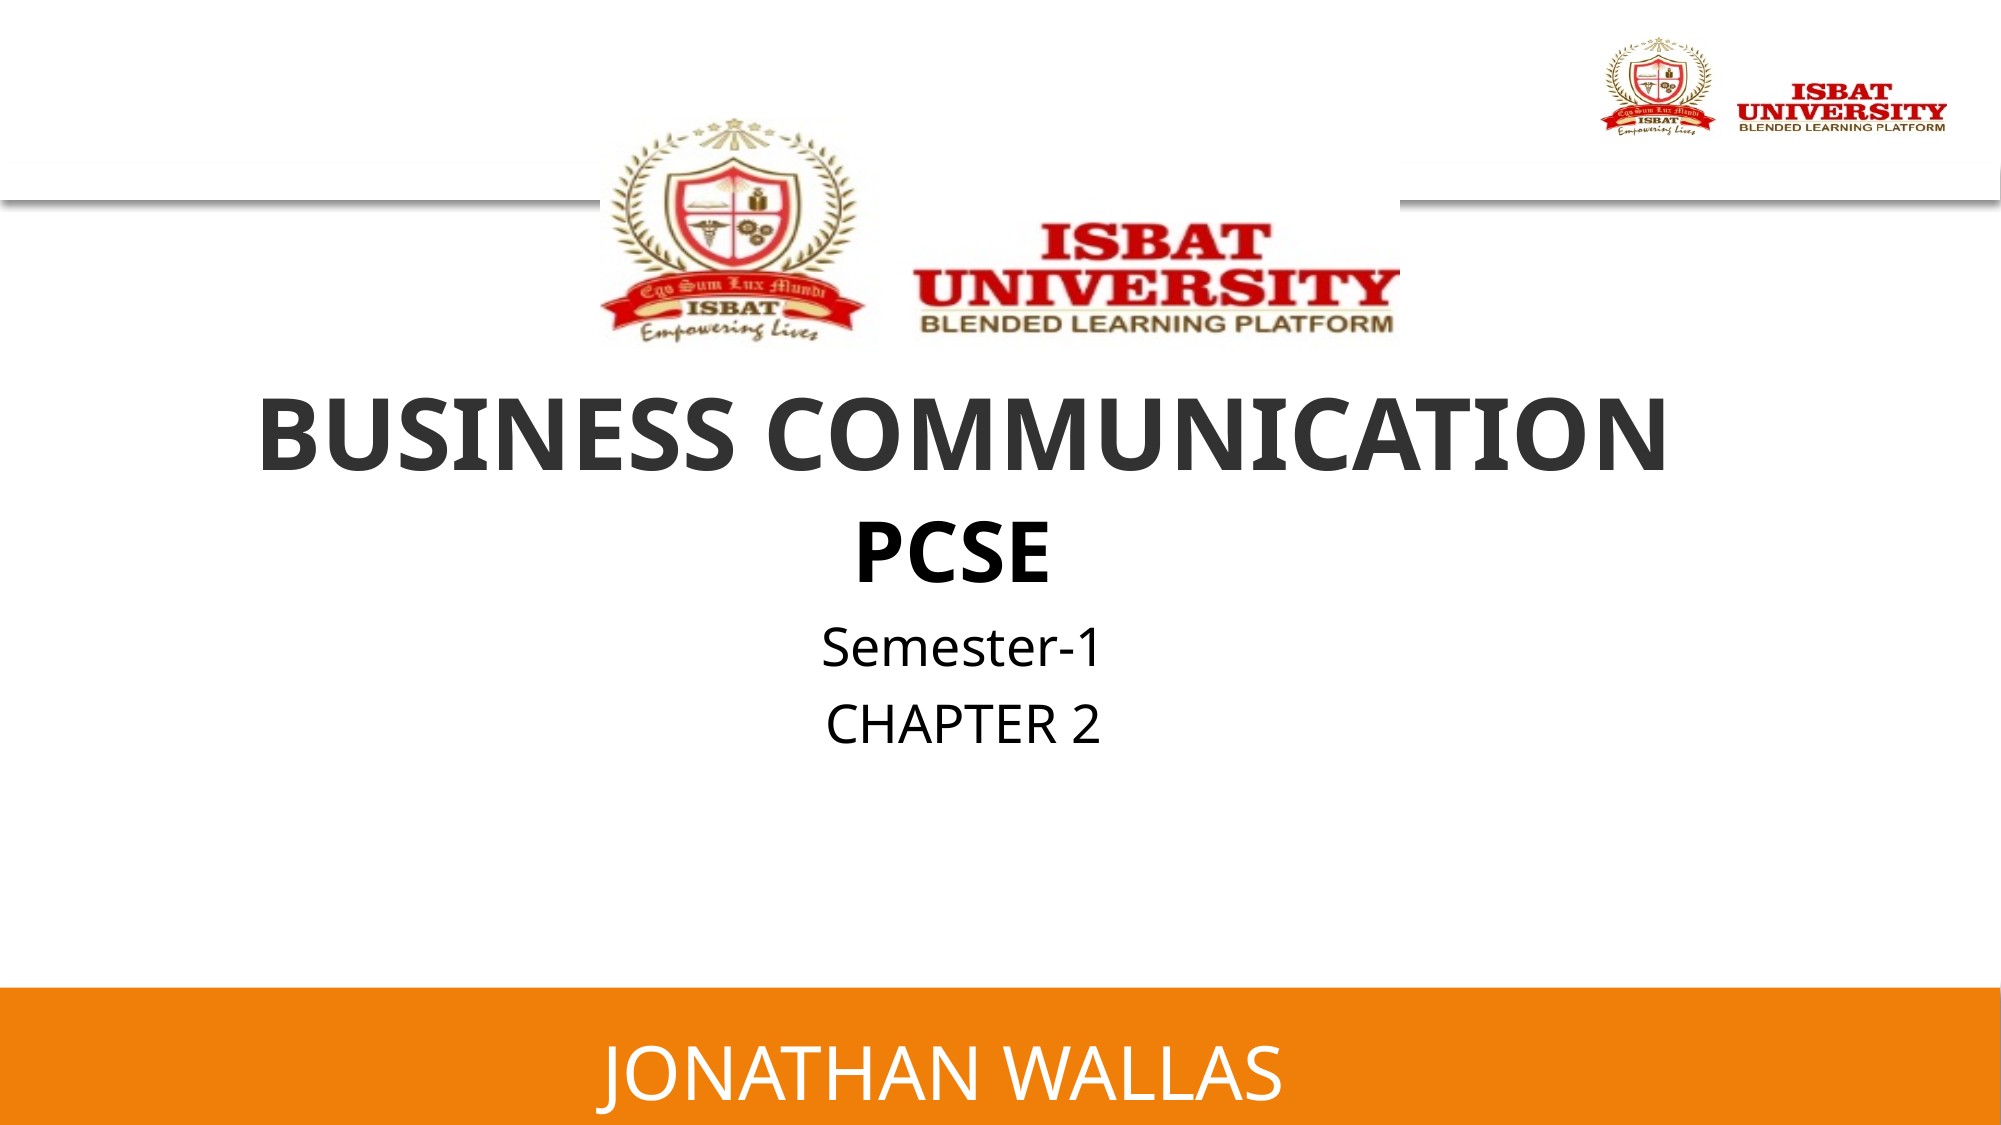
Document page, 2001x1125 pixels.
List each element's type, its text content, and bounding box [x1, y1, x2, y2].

text_box PCSE Semester-1 CHAPTER 2 [213, 490, 1714, 763]
picture [600, 118, 1400, 234]
text_box BUSINESS COMMUNICATION [65, 234, 1862, 627]
text_box JONATHAN WALLAS [498, 1018, 1389, 1123]
picture [1600, 37, 1947, 138]
